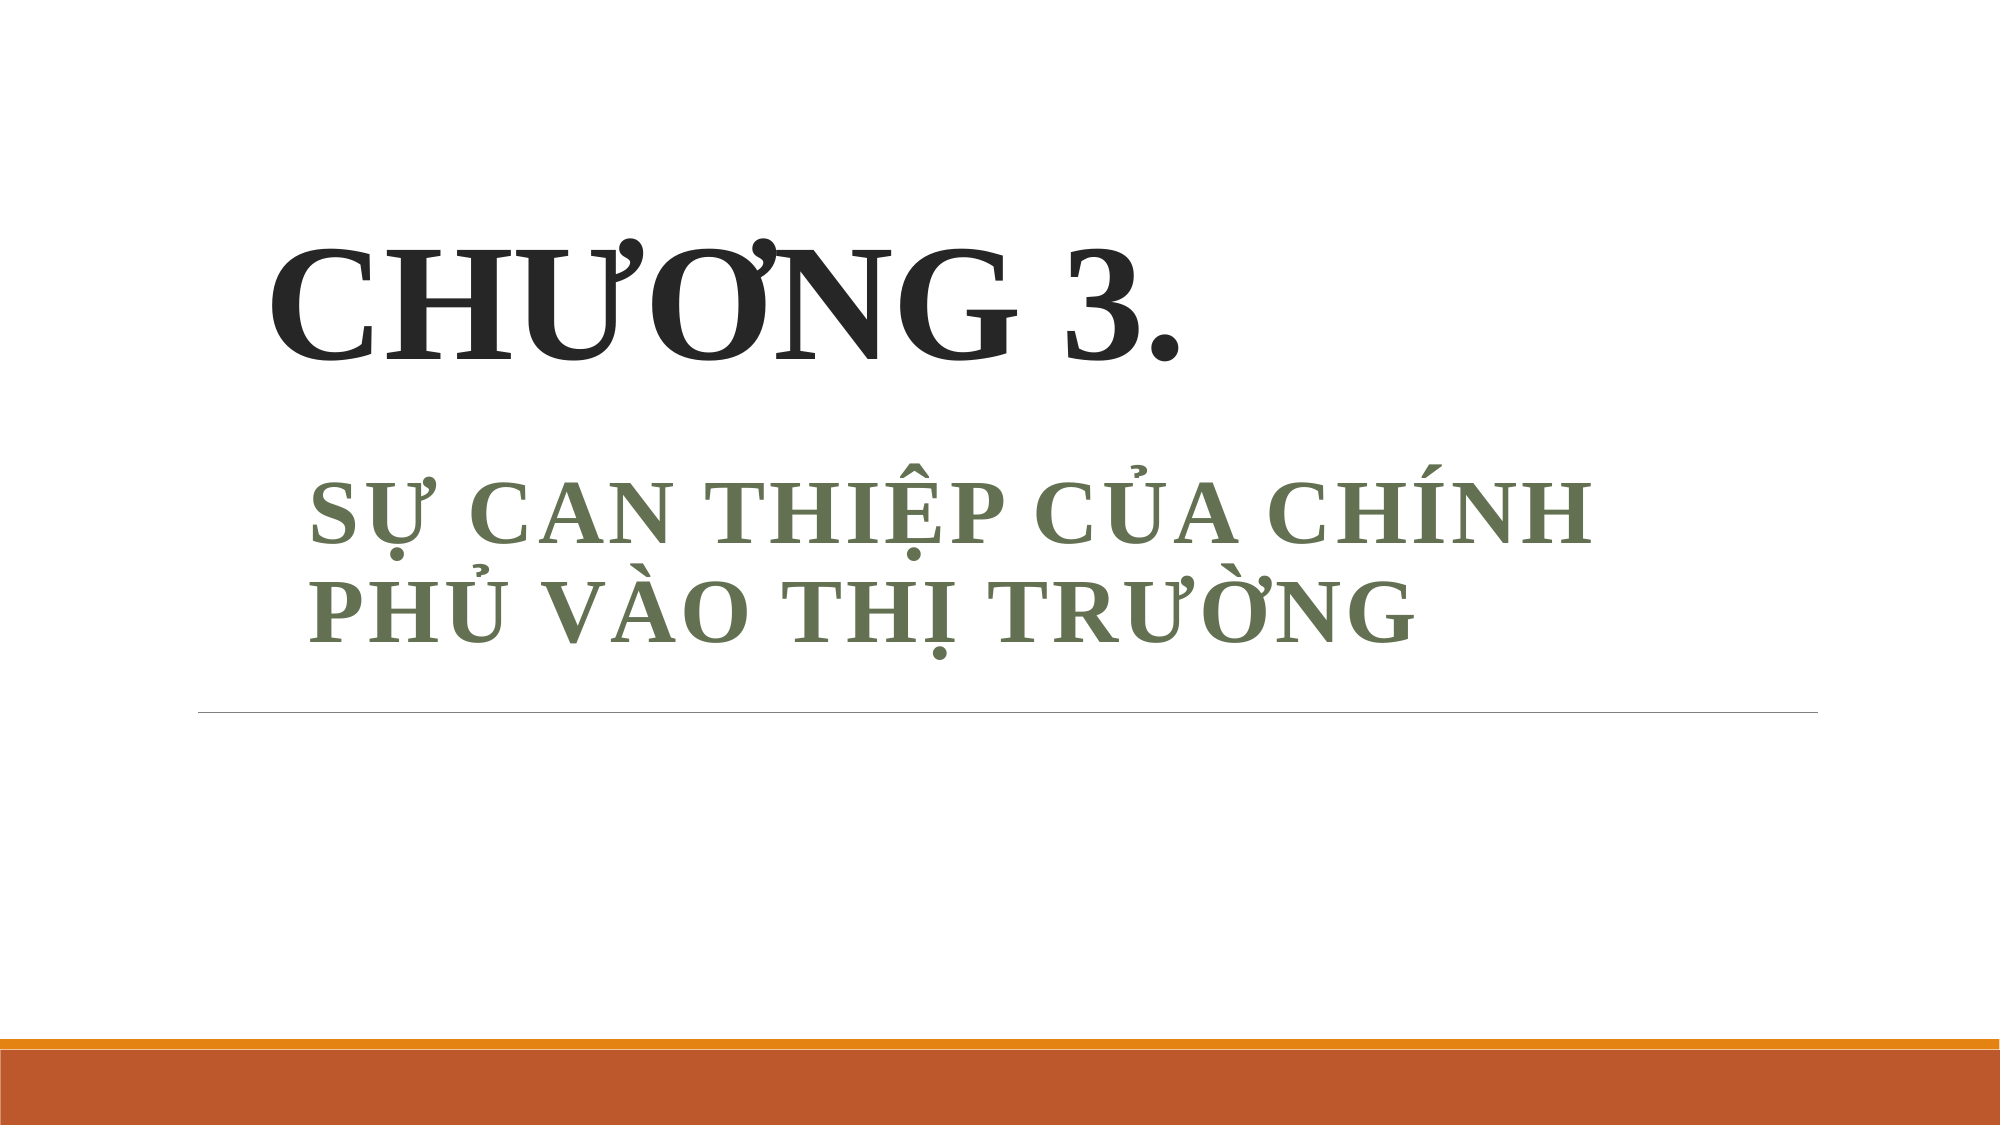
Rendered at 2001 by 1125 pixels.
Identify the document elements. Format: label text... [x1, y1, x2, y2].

title Chương 3. [249, 181, 1750, 401]
subtitle Sự can thiệp của chính phủ vào thị trường [293, 456, 1706, 729]
